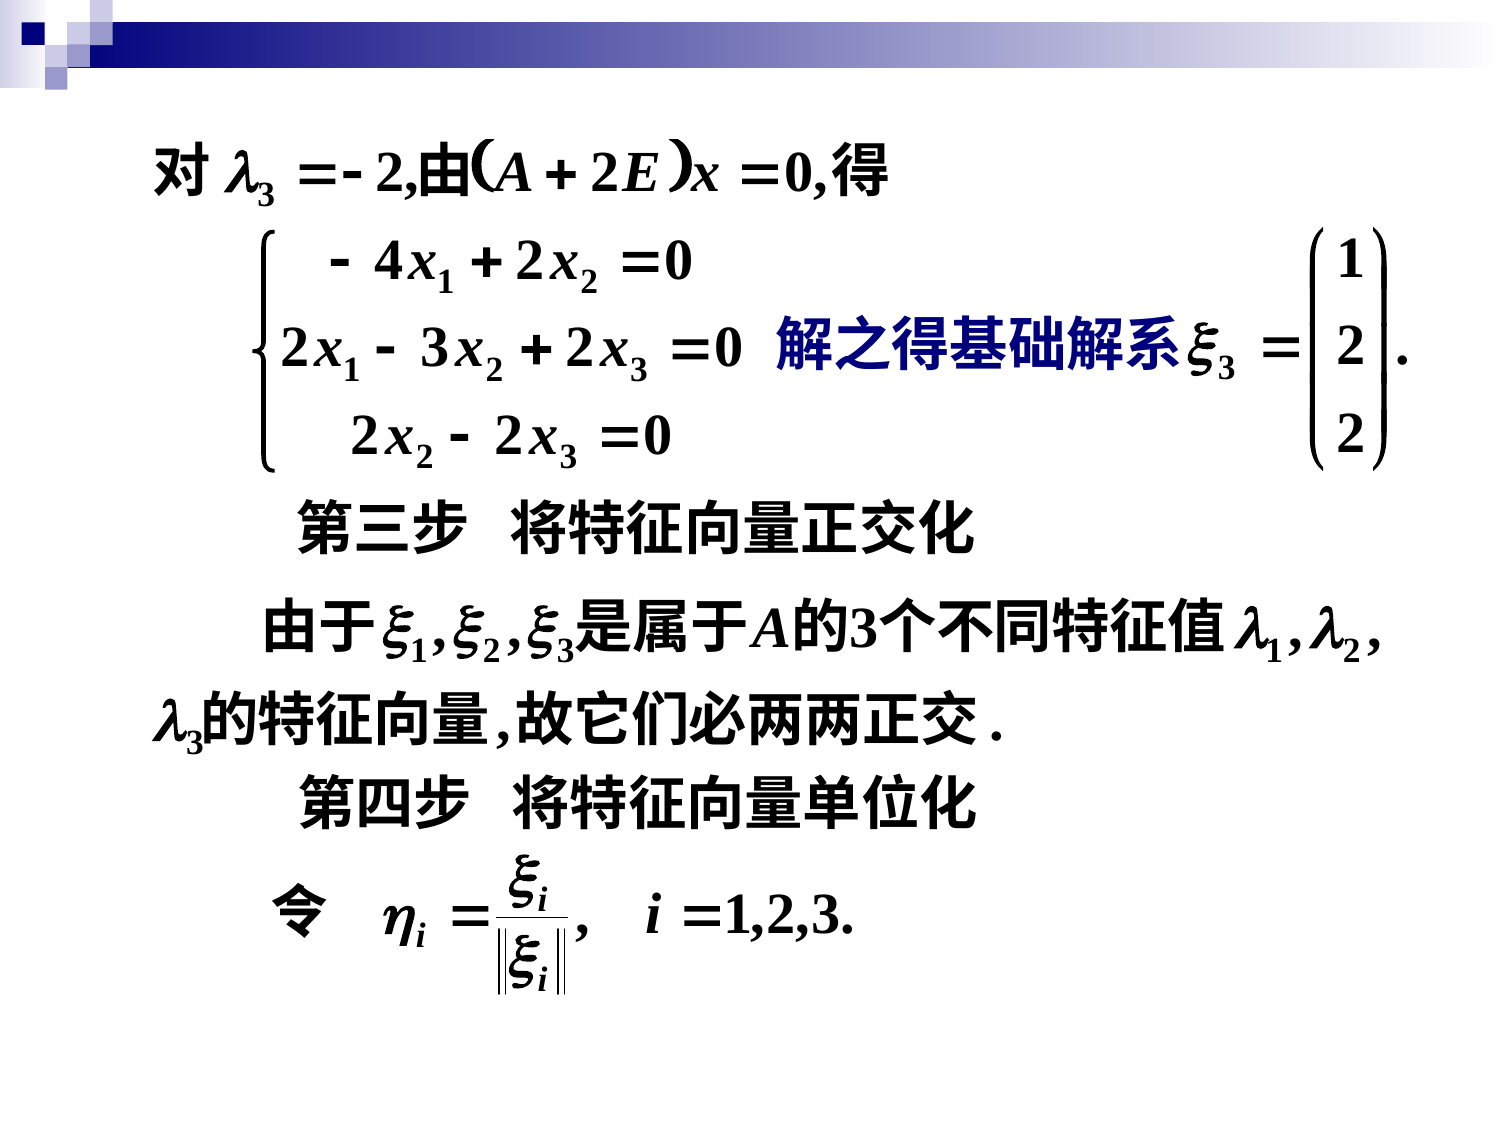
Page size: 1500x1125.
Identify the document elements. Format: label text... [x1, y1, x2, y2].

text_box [1185, 224, 1413, 474]
text_box 第四步 将特征向量单位化 [282, 768, 993, 844]
text_box 第三步 将特征向量正交化 [280, 483, 991, 569]
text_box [149, 139, 894, 213]
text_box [245, 224, 747, 478]
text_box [149, 594, 1384, 760]
text_box 解之得基础解系 [760, 299, 1180, 385]
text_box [268, 845, 857, 1001]
